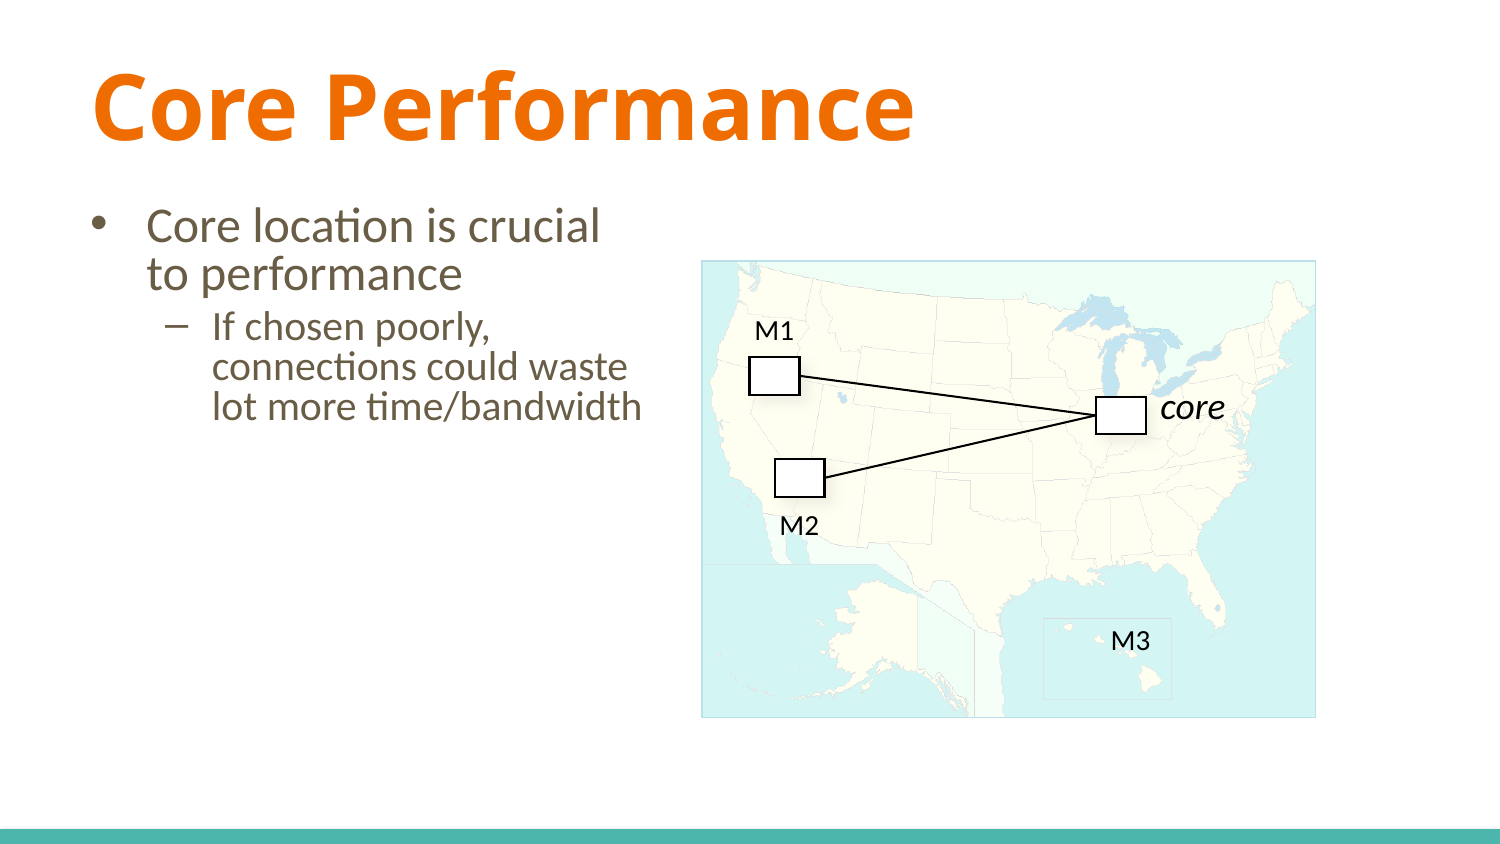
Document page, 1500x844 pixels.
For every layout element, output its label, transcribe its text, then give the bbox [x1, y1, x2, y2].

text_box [799, 375, 1096, 416]
title Core Performance [75, 33, 1425, 175]
list Core location is crucial to performance If chosen poorly, connections could waste lot more time/bandwidth [75, 196, 663, 754]
picture [700, 260, 1316, 718]
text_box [824, 415, 1096, 479]
